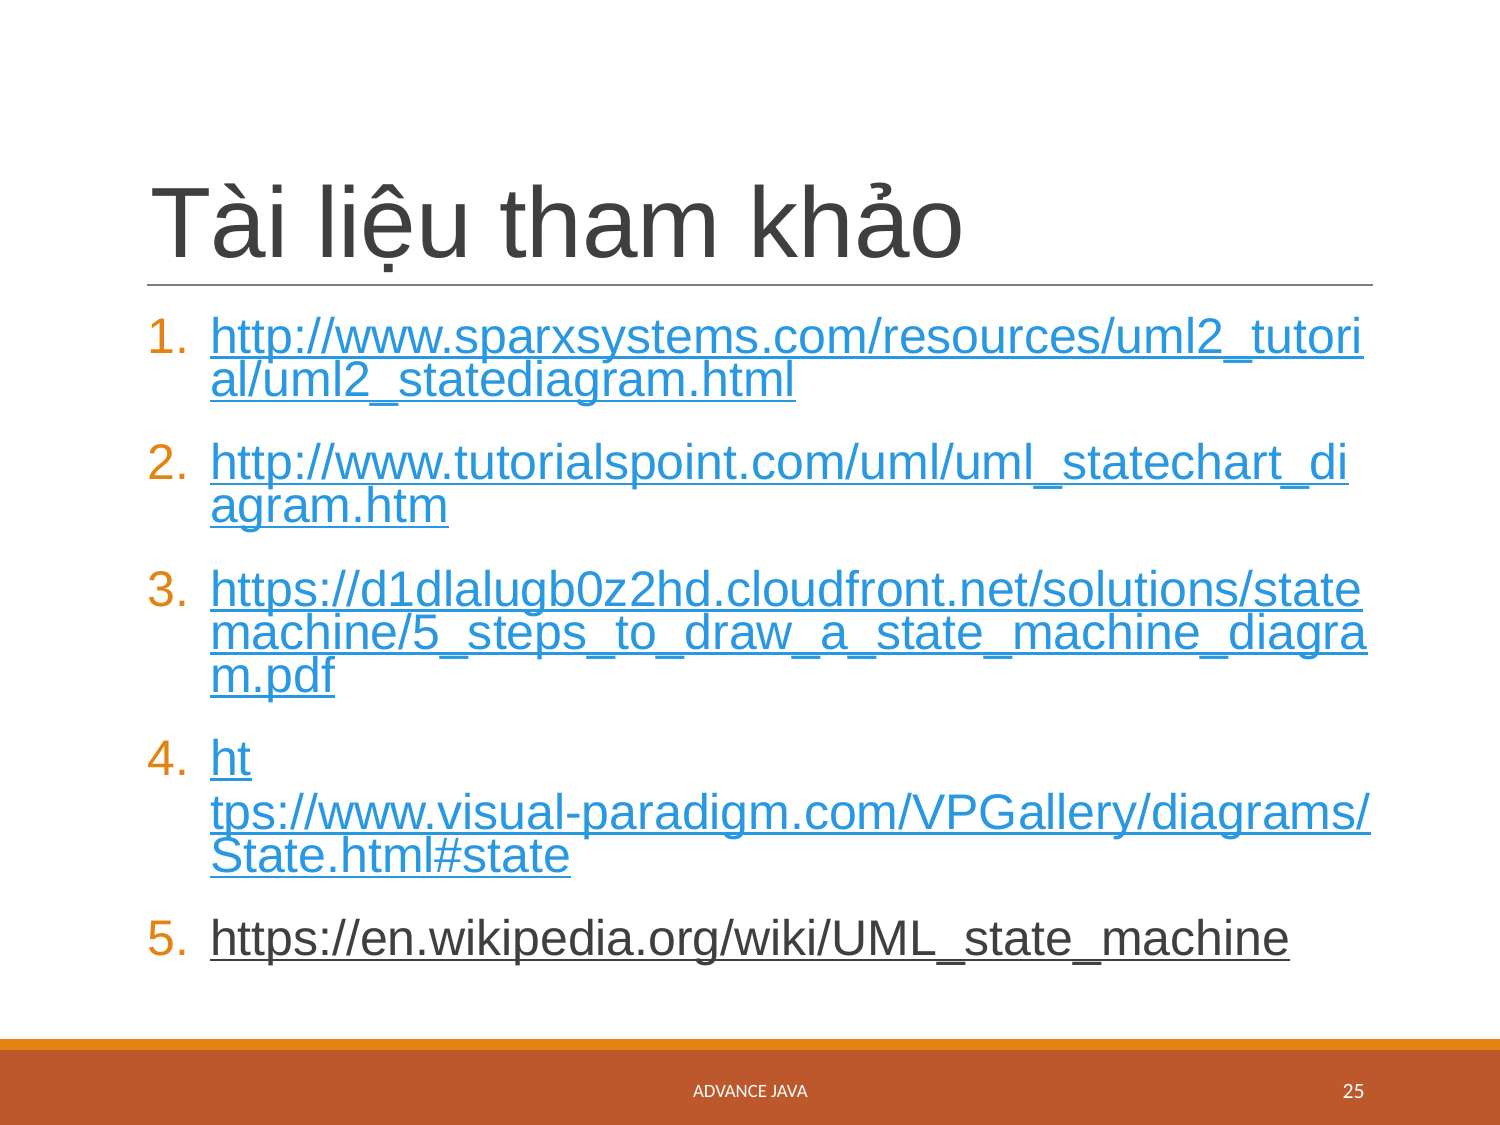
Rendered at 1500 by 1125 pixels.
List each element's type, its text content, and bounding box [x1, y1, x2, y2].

slide_number ‹#› [1218, 1059, 1380, 1120]
list http://www.sparxsystems.com/resources/uml2_tutorial/uml2_statediagram.html http://www.tutorialspoint.com/uml/uml_statechart_diagram.htm https://d1dlalugb0z2hd.cloudfront.net/solutions/statemachine/5_steps_to_draw_a_state_machine_diagram.pdf https://www.visual-paradigm.com/VPGallery/diagrams/State.html#state https://en.wikipedia.org/wiki/UML_state_machine [135, 302, 1373, 963]
title Tài liệu tham khảo [135, 47, 1373, 285]
footer ADVANCE JAVA [453, 1059, 1047, 1120]
